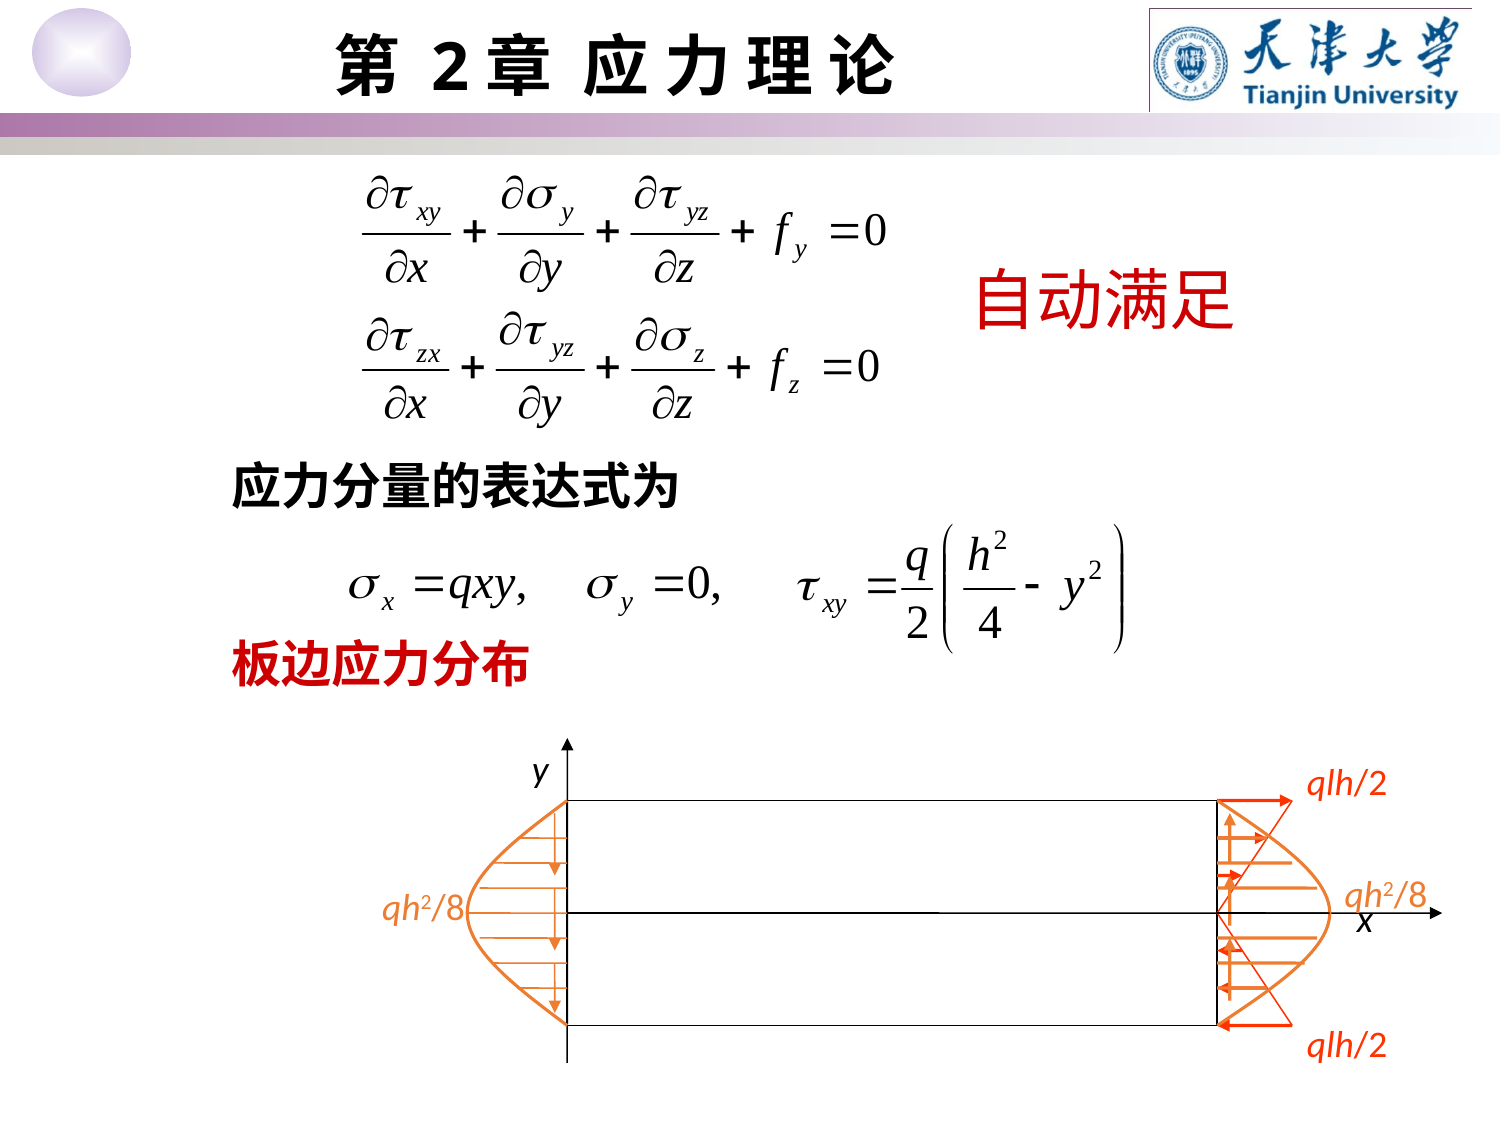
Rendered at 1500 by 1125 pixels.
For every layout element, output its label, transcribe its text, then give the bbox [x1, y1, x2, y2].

text_box 应力分量的表达式为 [67, 454, 1418, 580]
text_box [579, 550, 732, 627]
text_box [568, 914, 1217, 1026]
picture [1149, 8, 1472, 112]
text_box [354, 299, 888, 437]
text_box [1217, 800, 1330, 1026]
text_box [354, 162, 896, 300]
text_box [342, 550, 534, 623]
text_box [792, 512, 1140, 665]
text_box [467, 800, 568, 1026]
text_box 自动满足 [954, 250, 1368, 346]
text_box y [517, 737, 580, 798]
text_box 板边应力分布 [67, 625, 1418, 751]
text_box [1217, 750, 1443, 1074]
text_box [568, 800, 1217, 912]
text_box qh2/8 [367, 875, 467, 981]
